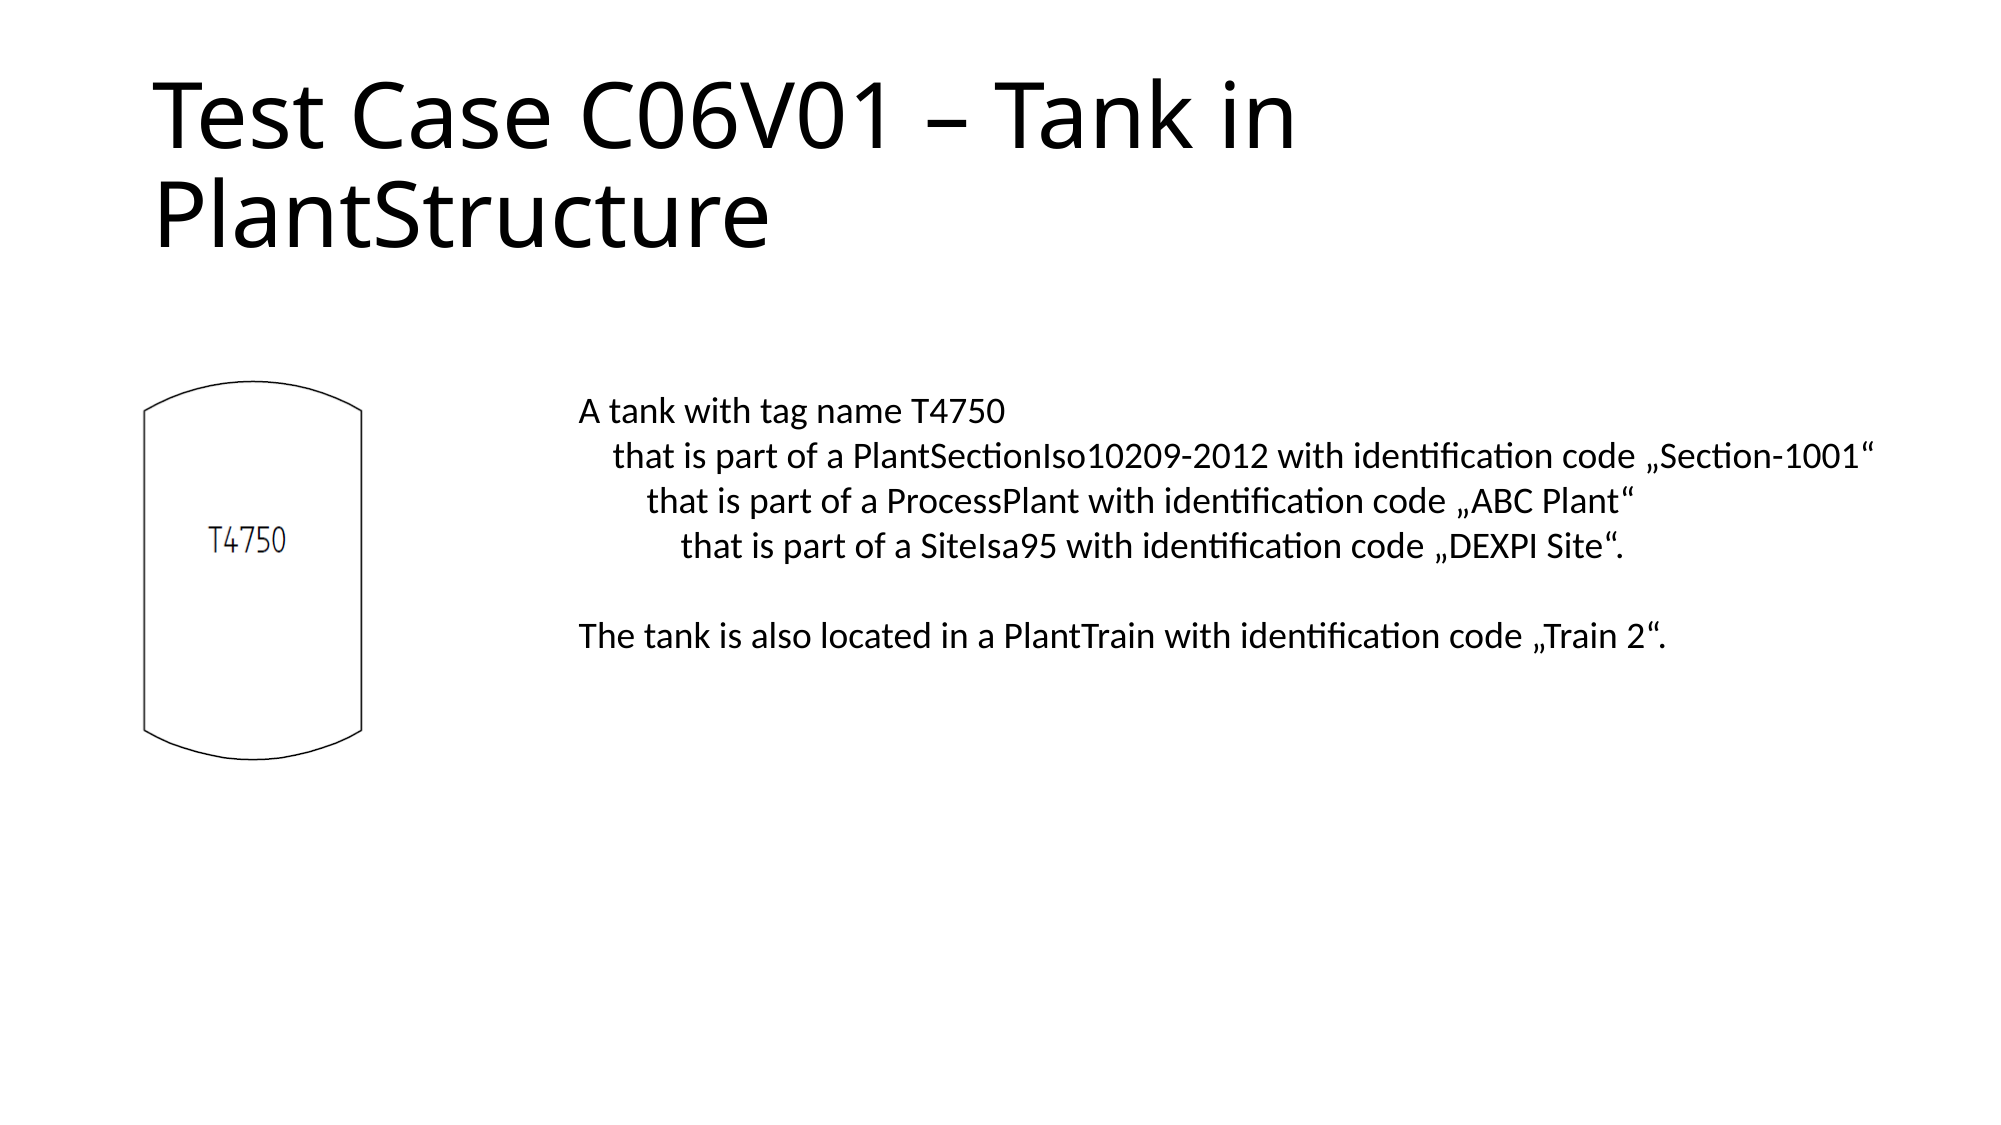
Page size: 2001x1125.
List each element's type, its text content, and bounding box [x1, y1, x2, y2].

picture [75, 358, 427, 804]
text_box A tank with tag name T4750 that is part of a PlantSectionIso10209-2012 with identification code „Section-1001“ that is part of a ProcessPlant with identification code „ABC Plant“ that is part of a SiteIsa95 with identification code „DEXPI Site“. The tank is also located in a PlantTrain with identification code „Train 2“. [563, 378, 1945, 754]
title Test Case C06V01 – Tank in PlantStructure [137, 59, 1863, 278]
